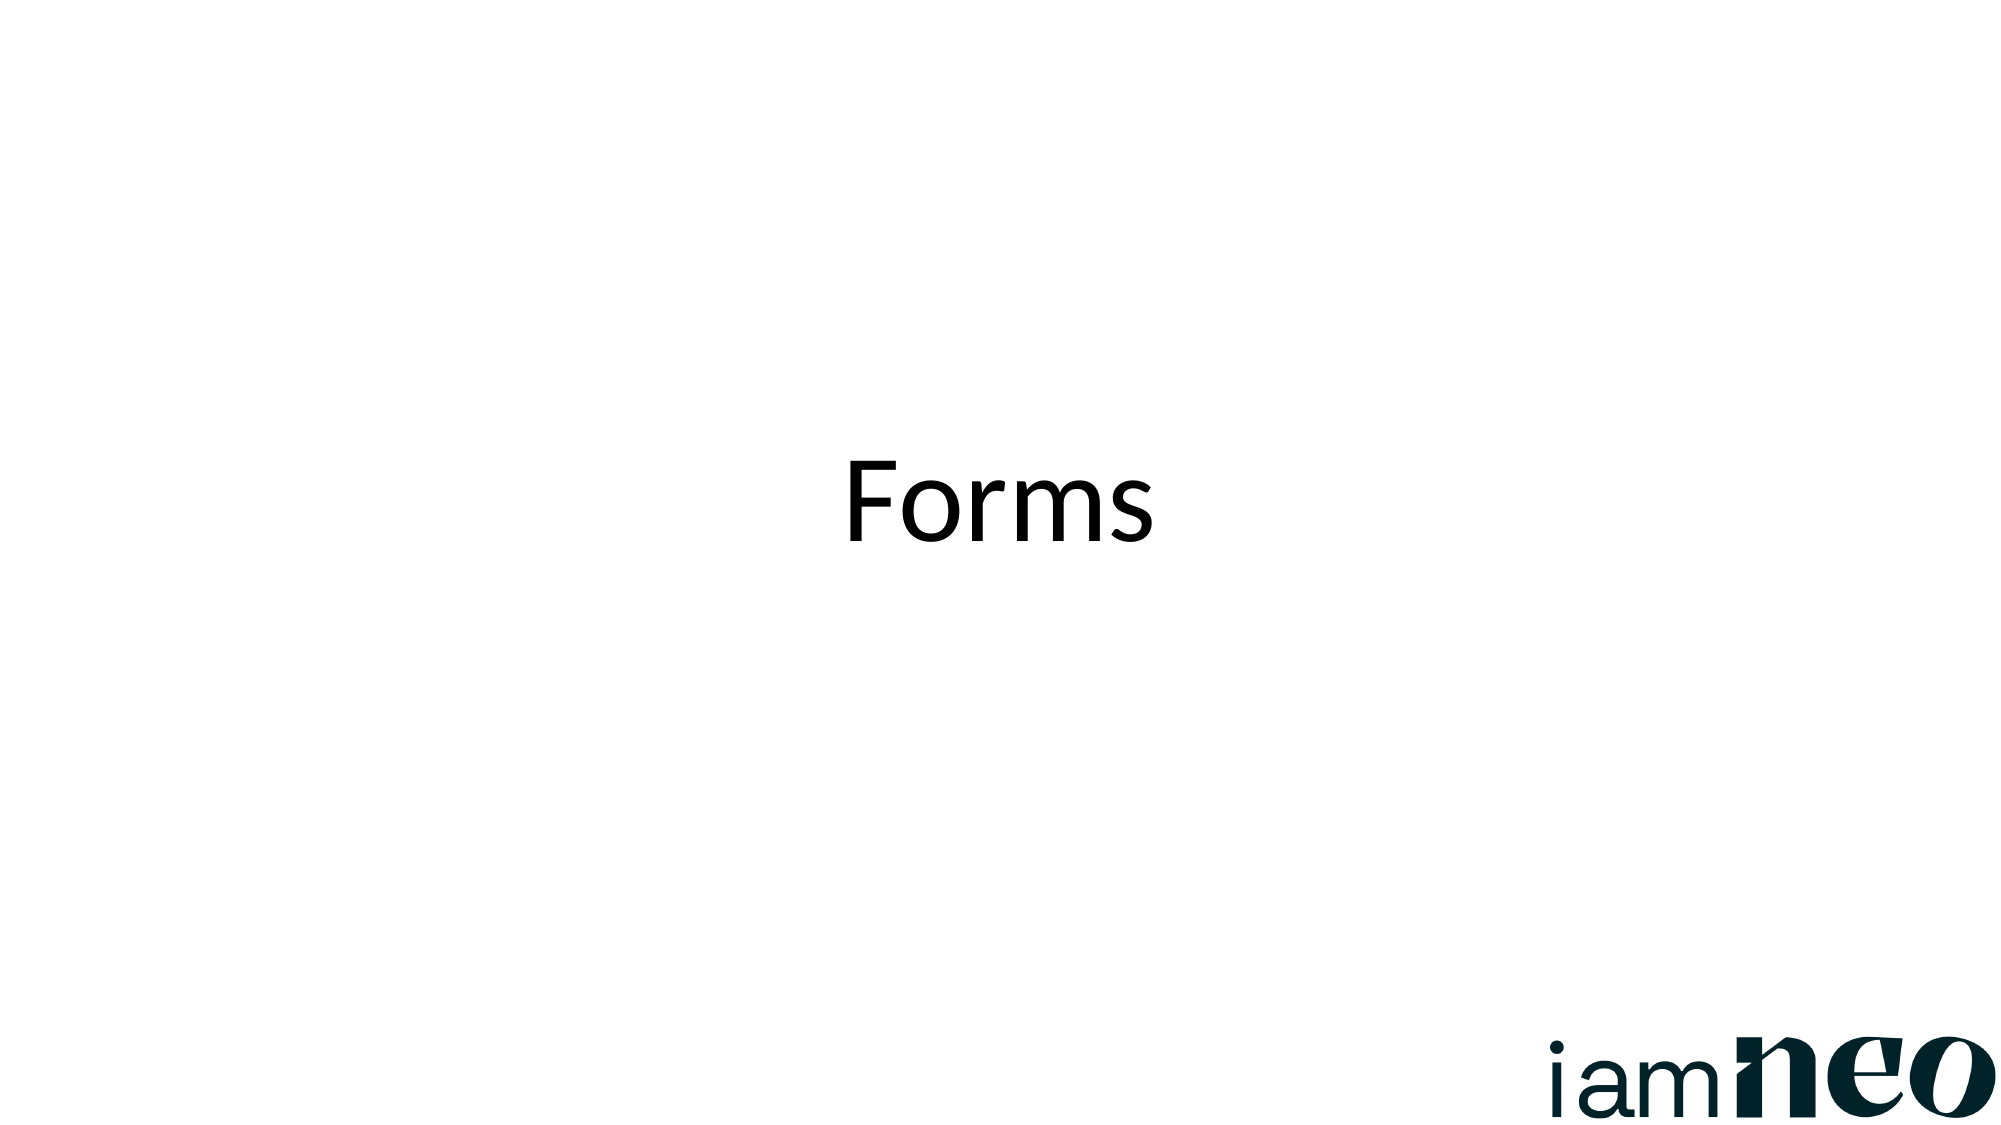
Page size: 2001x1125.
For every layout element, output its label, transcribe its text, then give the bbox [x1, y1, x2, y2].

title Forms [249, 184, 1750, 576]
picture [1550, 1032, 2000, 1125]
